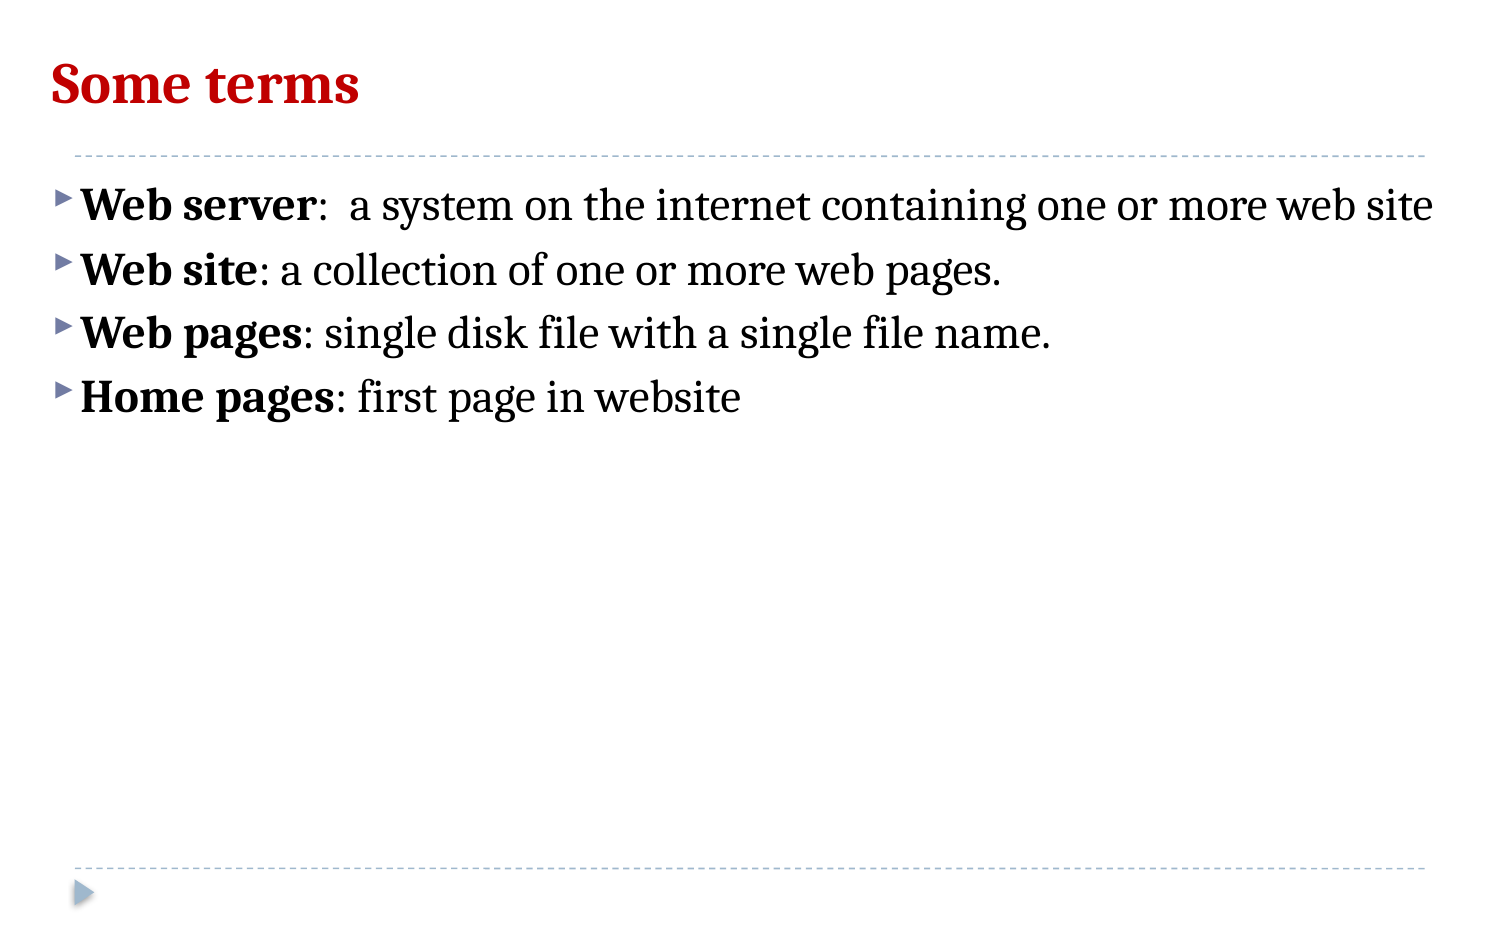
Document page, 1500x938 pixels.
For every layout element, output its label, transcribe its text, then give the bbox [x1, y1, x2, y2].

title Some terms [37, 20, 1425, 141]
list Web server: a system on the internet containing one or more web site Web site: a collection of one or more web pages. Web pages: single disk file with a single file name. Home pages: first page in website [37, 166, 1463, 855]
